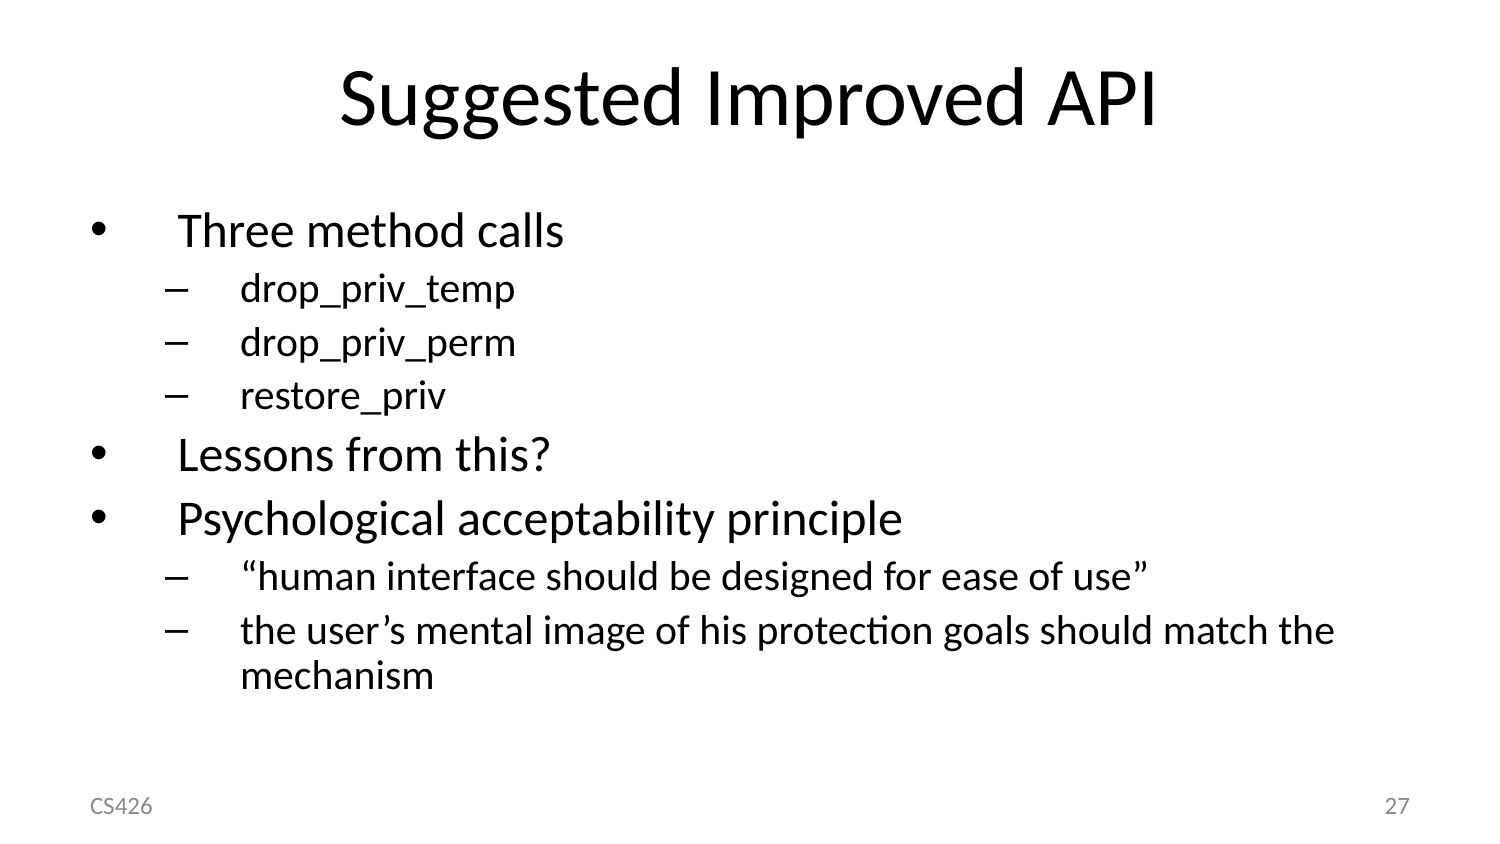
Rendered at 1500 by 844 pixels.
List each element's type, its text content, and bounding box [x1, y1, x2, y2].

slide_number 27 [1074, 782, 1425, 827]
title Suggested Improved API [75, 21, 1425, 163]
slide_number CS426 [75, 782, 425, 827]
list Three method calls drop_priv_temp drop_priv_perm restore_priv Lessons from this? Psychological acceptability principle “human interface should be designed for ease of use” the user’s mental image of his protection goals should match the mechanism [75, 196, 1425, 754]
